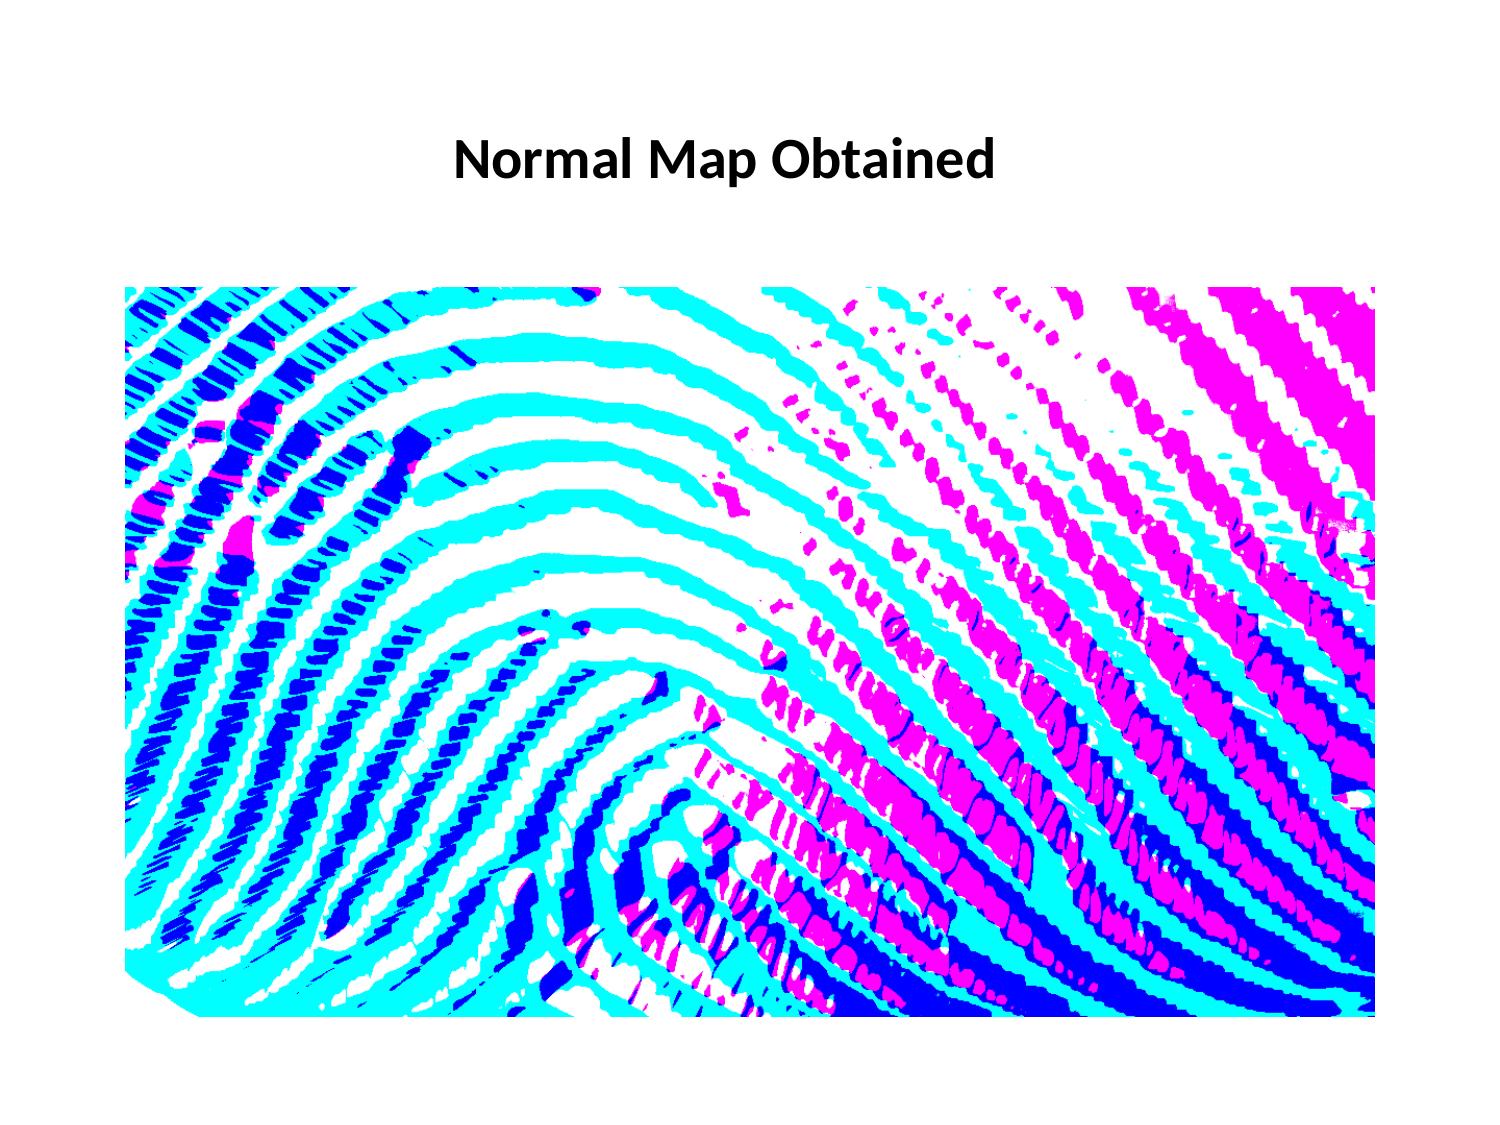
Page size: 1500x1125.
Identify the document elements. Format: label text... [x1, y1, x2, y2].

text_box Normal Map Obtained [349, 112, 1100, 198]
picture [124, 287, 1376, 1017]
